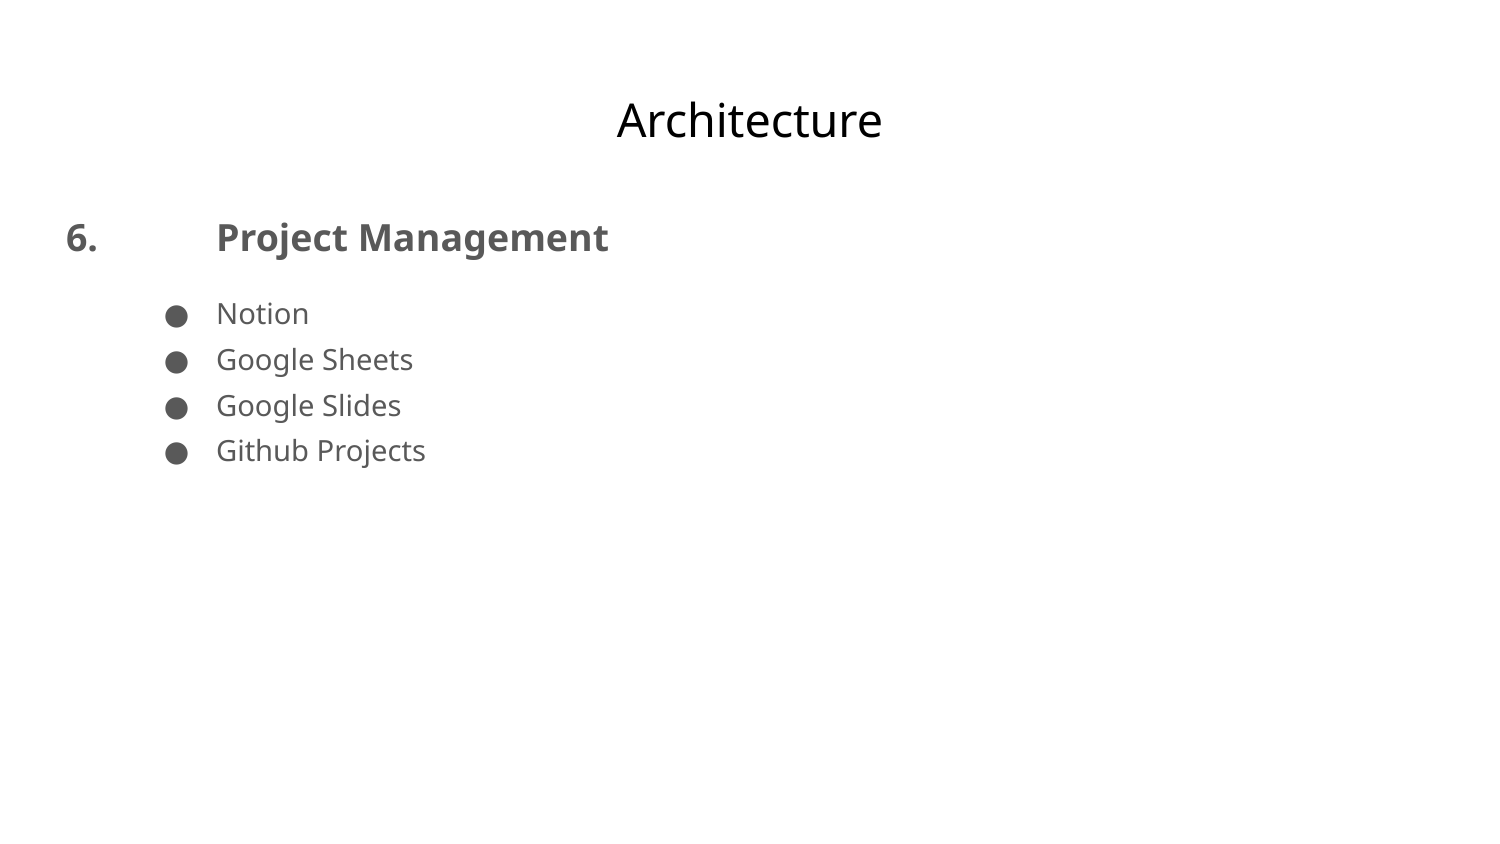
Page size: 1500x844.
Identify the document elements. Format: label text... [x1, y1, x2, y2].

title Architecture [51, 72, 1449, 167]
list 6. Project Management Notion Google Sheets Google Slides Github Projects [51, 189, 1449, 750]
